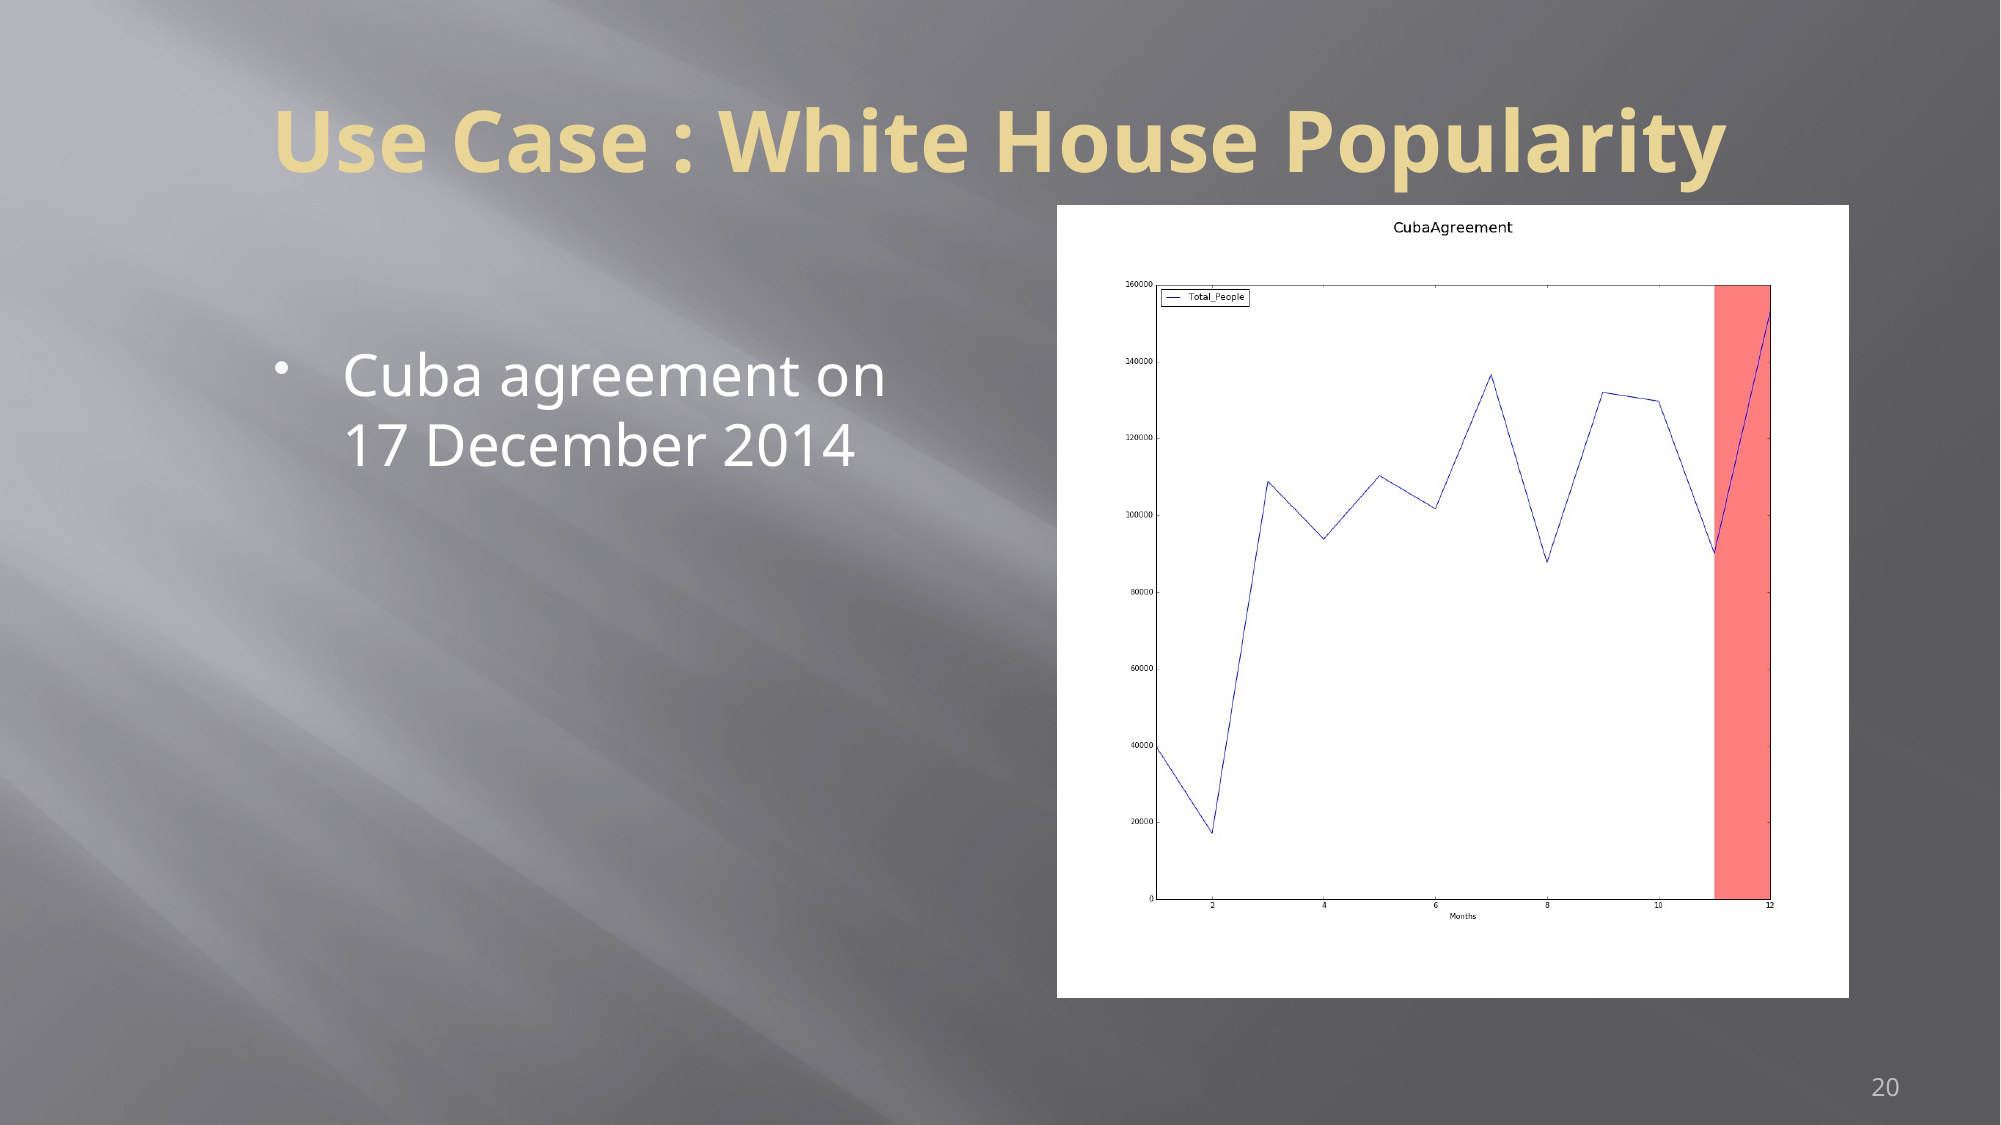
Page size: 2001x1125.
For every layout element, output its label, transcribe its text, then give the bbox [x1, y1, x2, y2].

text_box <number> [1733, 1052, 1900, 1113]
text_box Use Case : White House Popularity [99, 45, 1900, 233]
text_box Cuba agreement on 17 December 2014 [238, 330, 935, 897]
picture [0, 0, 2001, 1125]
